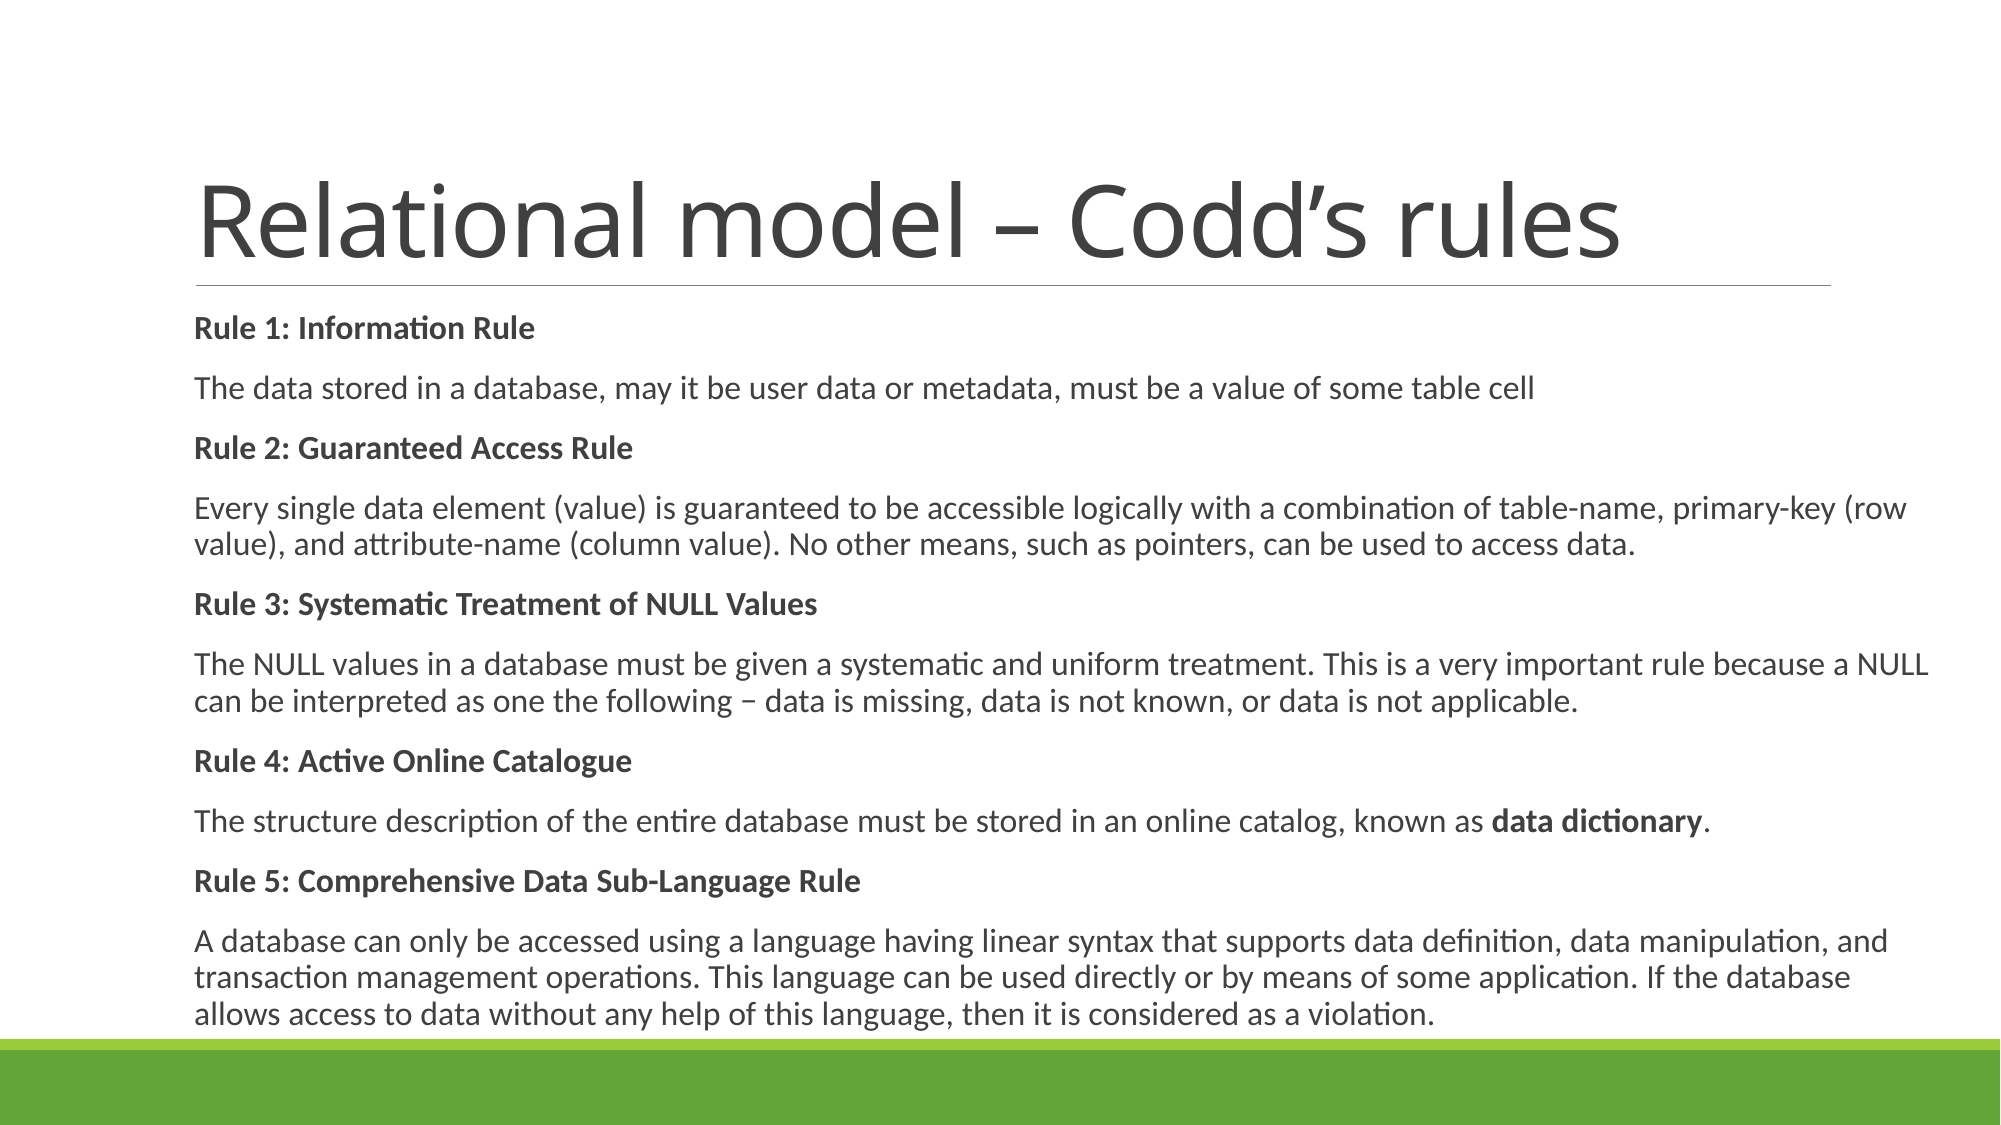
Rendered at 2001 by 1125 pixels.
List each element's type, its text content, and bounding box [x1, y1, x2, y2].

list Rule 1: Information Rule The data stored in a database, may it be user data or metadata, must be a value of some table cell Rule 2: Guaranteed Access Rule Every single data element (value) is guaranteed to be accessible logically with a combination of table-name, primary-key (row value), and attribute-name (column value). No other means, such as pointers, can be used to access data. Rule 3: Systematic Treatment of NULL Values The NULL values in a database must be given a systematic and uniform treatment. This is a very important rule because a NULL can be interpreted as one the following − data is missing, data is not known, or data is not applicable. Rule 4: Active Online Catalogue The structure description of the entire database must be stored in an online catalog, known as data dictionary. Rule 5: Comprehensive Data Sub-Language Rule A database can only be accessed using a language having linear syntax that supports data definition, data manipulation, and transaction management operations. This language can be used directly or by means of some application. If the database allows access to data without any help of this language, then it is considered as a violation. [180, 302, 1931, 1044]
title Relational model – Codd’s rules [180, 47, 1830, 285]
